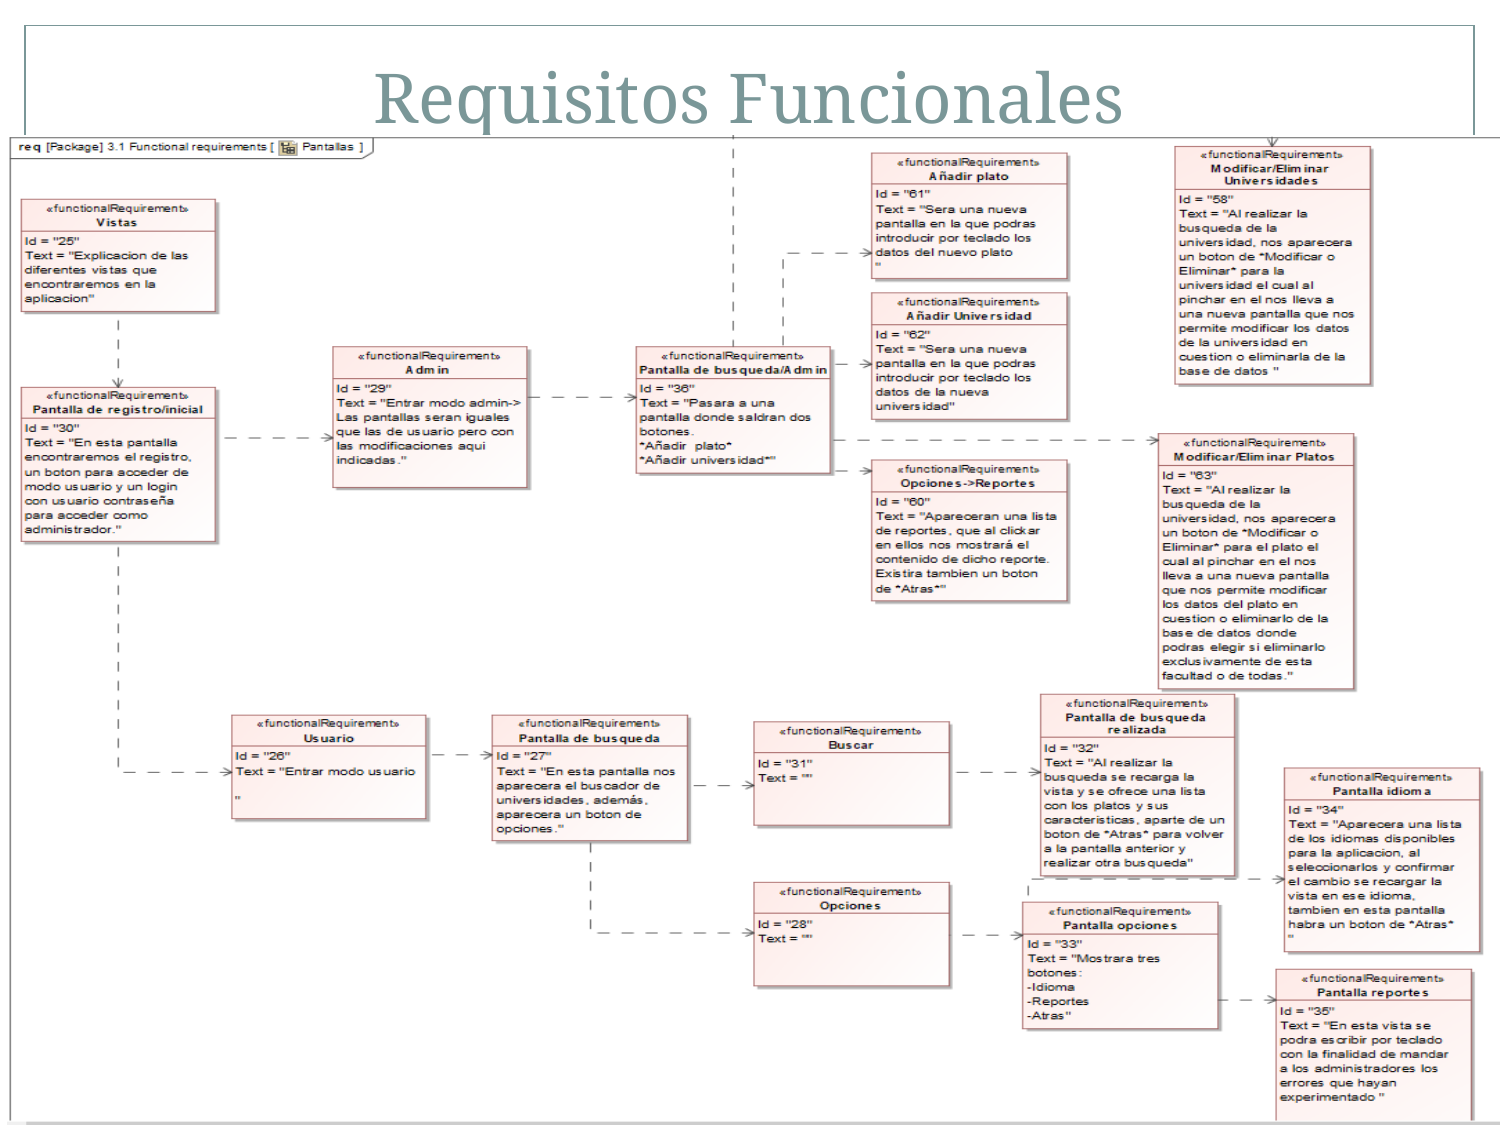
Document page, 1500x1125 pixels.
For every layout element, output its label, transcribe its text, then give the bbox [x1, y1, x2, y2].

picture [7, 135, 1500, 1125]
title Requisitos Funcionales [49, 37, 1450, 133]
